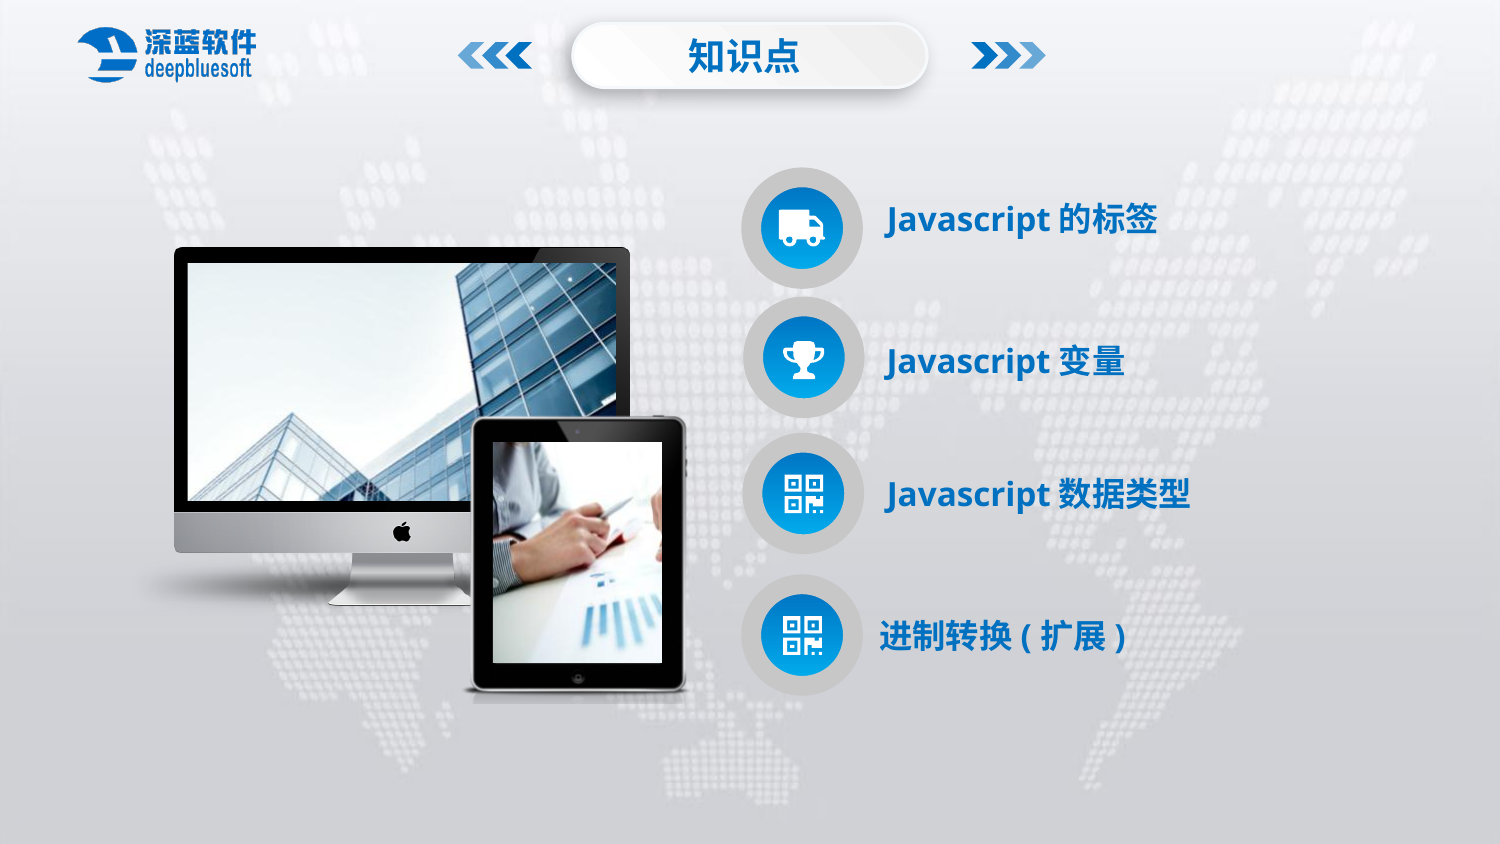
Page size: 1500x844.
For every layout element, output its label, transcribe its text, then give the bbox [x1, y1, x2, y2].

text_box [457, 407, 698, 704]
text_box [129, 226, 671, 637]
text_box 进制转换(扩展) [864, 607, 1141, 663]
picture [0, 0, 1500, 844]
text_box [752, 442, 855, 545]
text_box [752, 306, 855, 409]
text_box 知识点 [615, 28, 875, 82]
text_box Javascript数据类型 [872, 465, 1207, 521]
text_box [457, 41, 533, 69]
text_box [570, 21, 930, 90]
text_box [971, 41, 1046, 69]
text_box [750, 584, 854, 687]
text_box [750, 177, 854, 280]
text_box Javascript的标签 [872, 191, 1174, 246]
text_box Javascript变量 [871, 332, 1141, 388]
